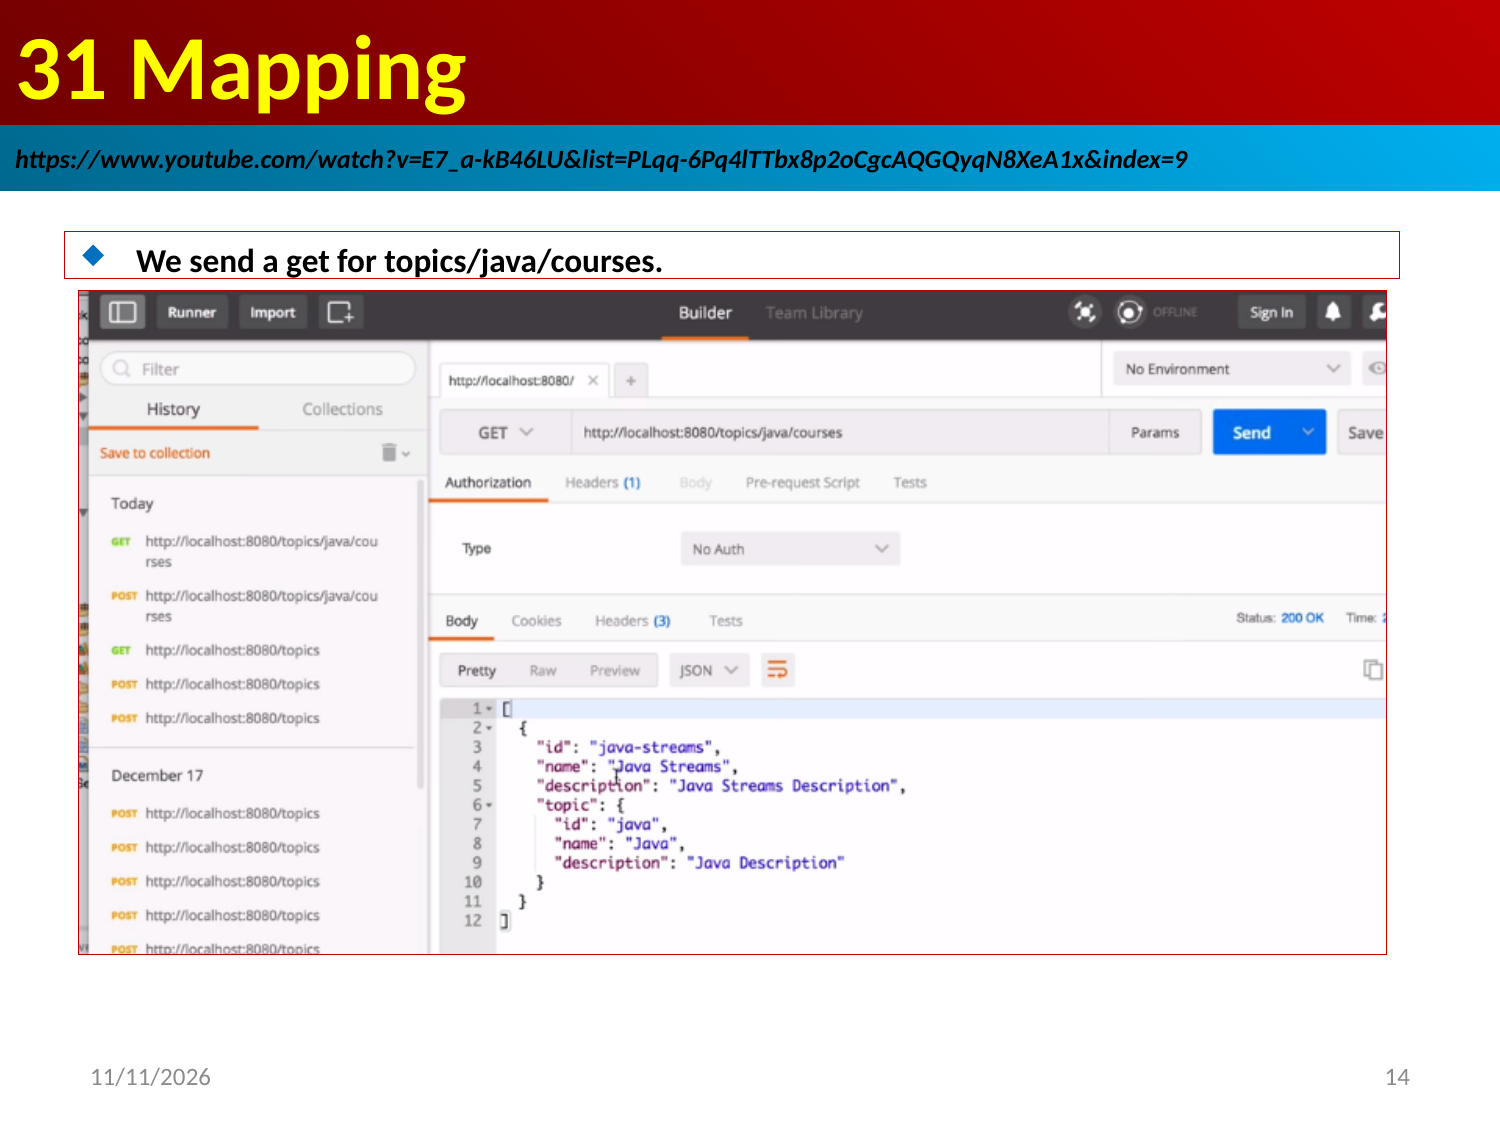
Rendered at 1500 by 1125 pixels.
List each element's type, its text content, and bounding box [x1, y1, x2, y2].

subtitle We send a get for topics/java/courses. [64, 231, 1400, 279]
picture [78, 290, 1387, 955]
text_box https://www.youtube.com/watch?v=E7_a-kB46LU&list=PLqq-6Pq4lTTbx8p2oCgcAQGQyqN8XeA1x&index=9 [0, 125, 1500, 191]
slide_number 14 [1074, 1042, 1425, 1109]
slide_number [75, 1042, 425, 1109]
title 31 Mapping [0, 0, 1500, 125]
